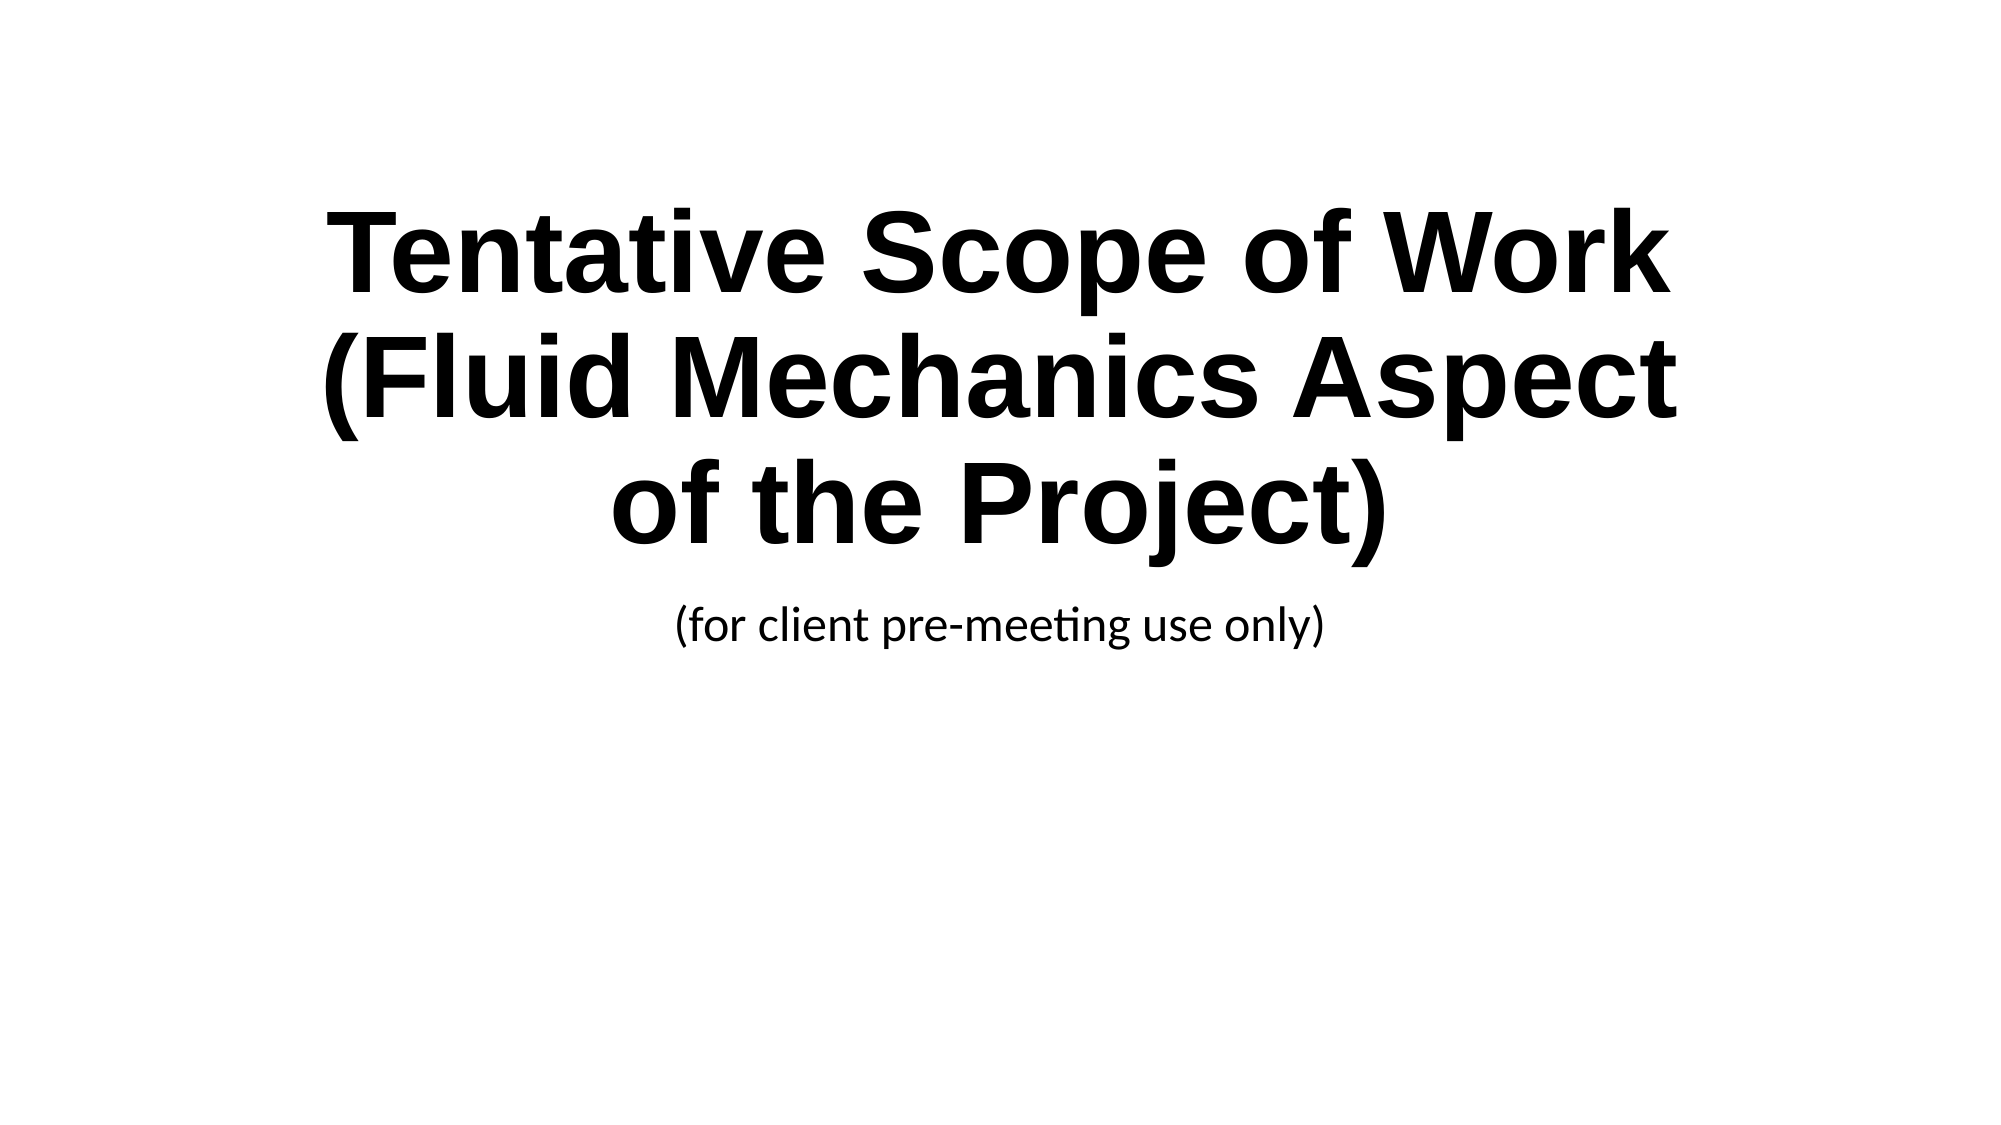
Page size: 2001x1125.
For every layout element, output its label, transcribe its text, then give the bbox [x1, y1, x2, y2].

subtitle (for client pre-meeting use only) [249, 590, 1750, 863]
title Tentative Scope of Work (Fluid Mechanics Aspect of the Project) [249, 184, 1750, 576]
